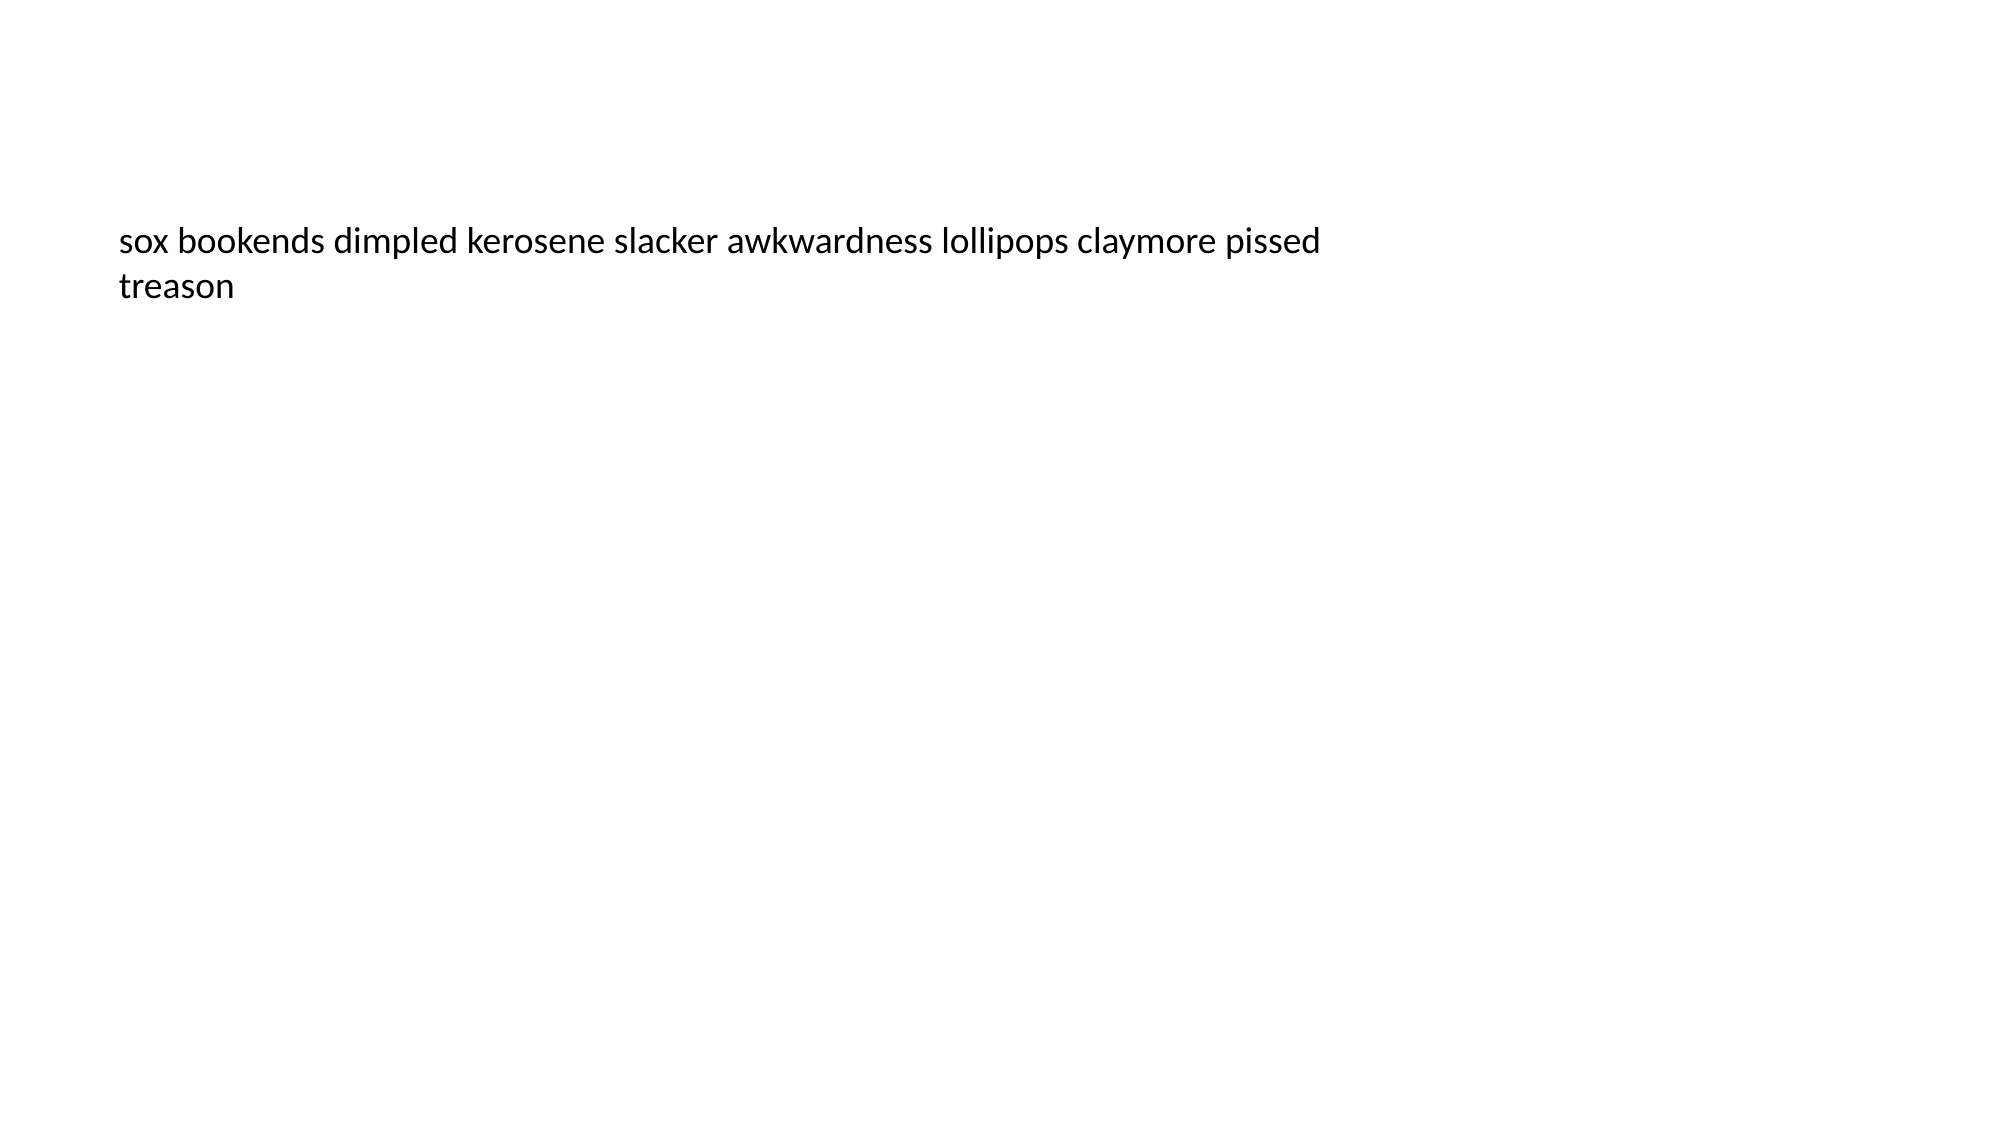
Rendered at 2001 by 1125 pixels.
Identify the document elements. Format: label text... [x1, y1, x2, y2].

text_box sox bookends dimpled kerosene slacker awkwardness lollipops claymore pissed treason [104, 208, 1355, 313]
